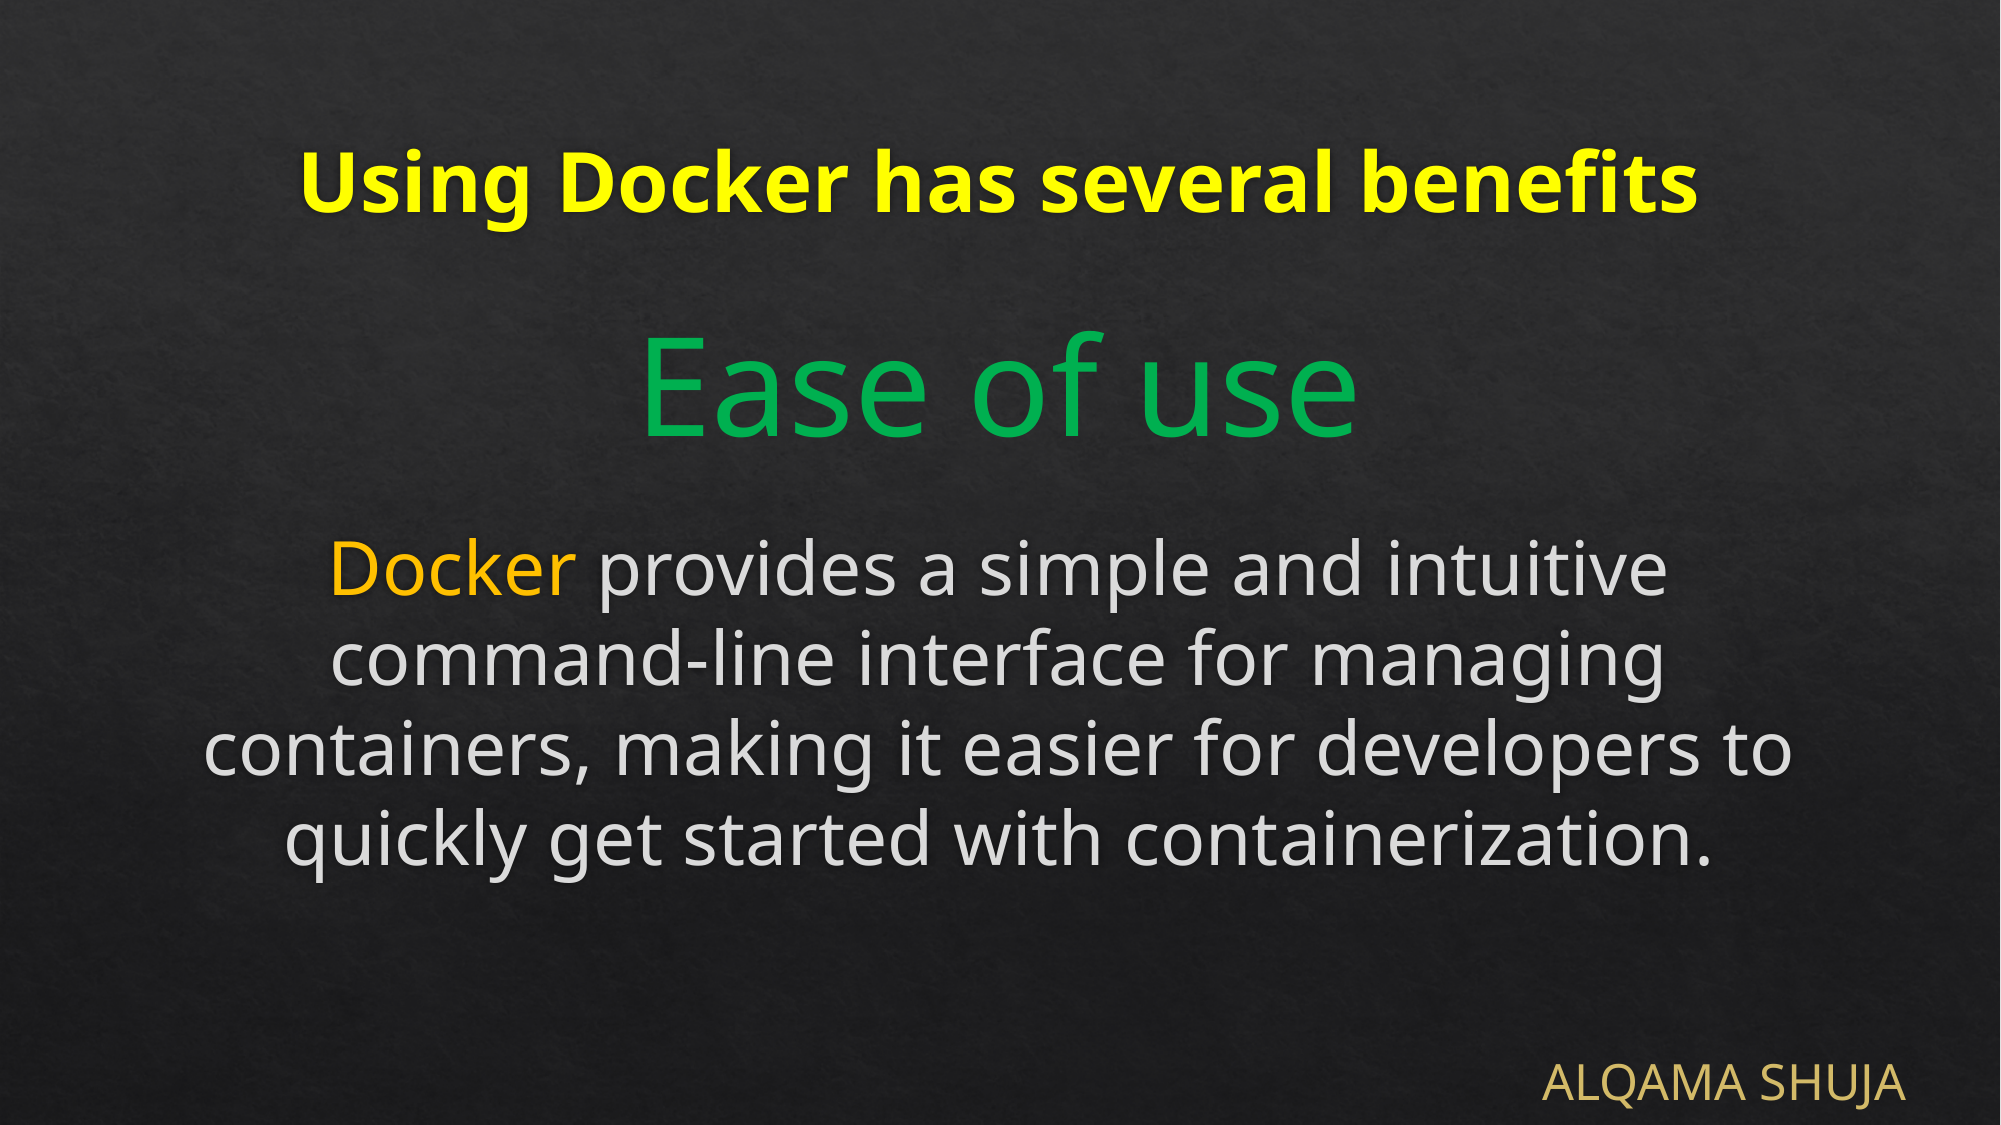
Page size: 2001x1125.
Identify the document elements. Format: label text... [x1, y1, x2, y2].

list Docker provides a simple and intuitive command-line interface for managing containers, making it easier for developers to quickly get started with containerization. [149, 513, 1849, 957]
text_box Ease of use [499, 291, 1500, 472]
title Using Docker has several benefits [149, 99, 1849, 260]
